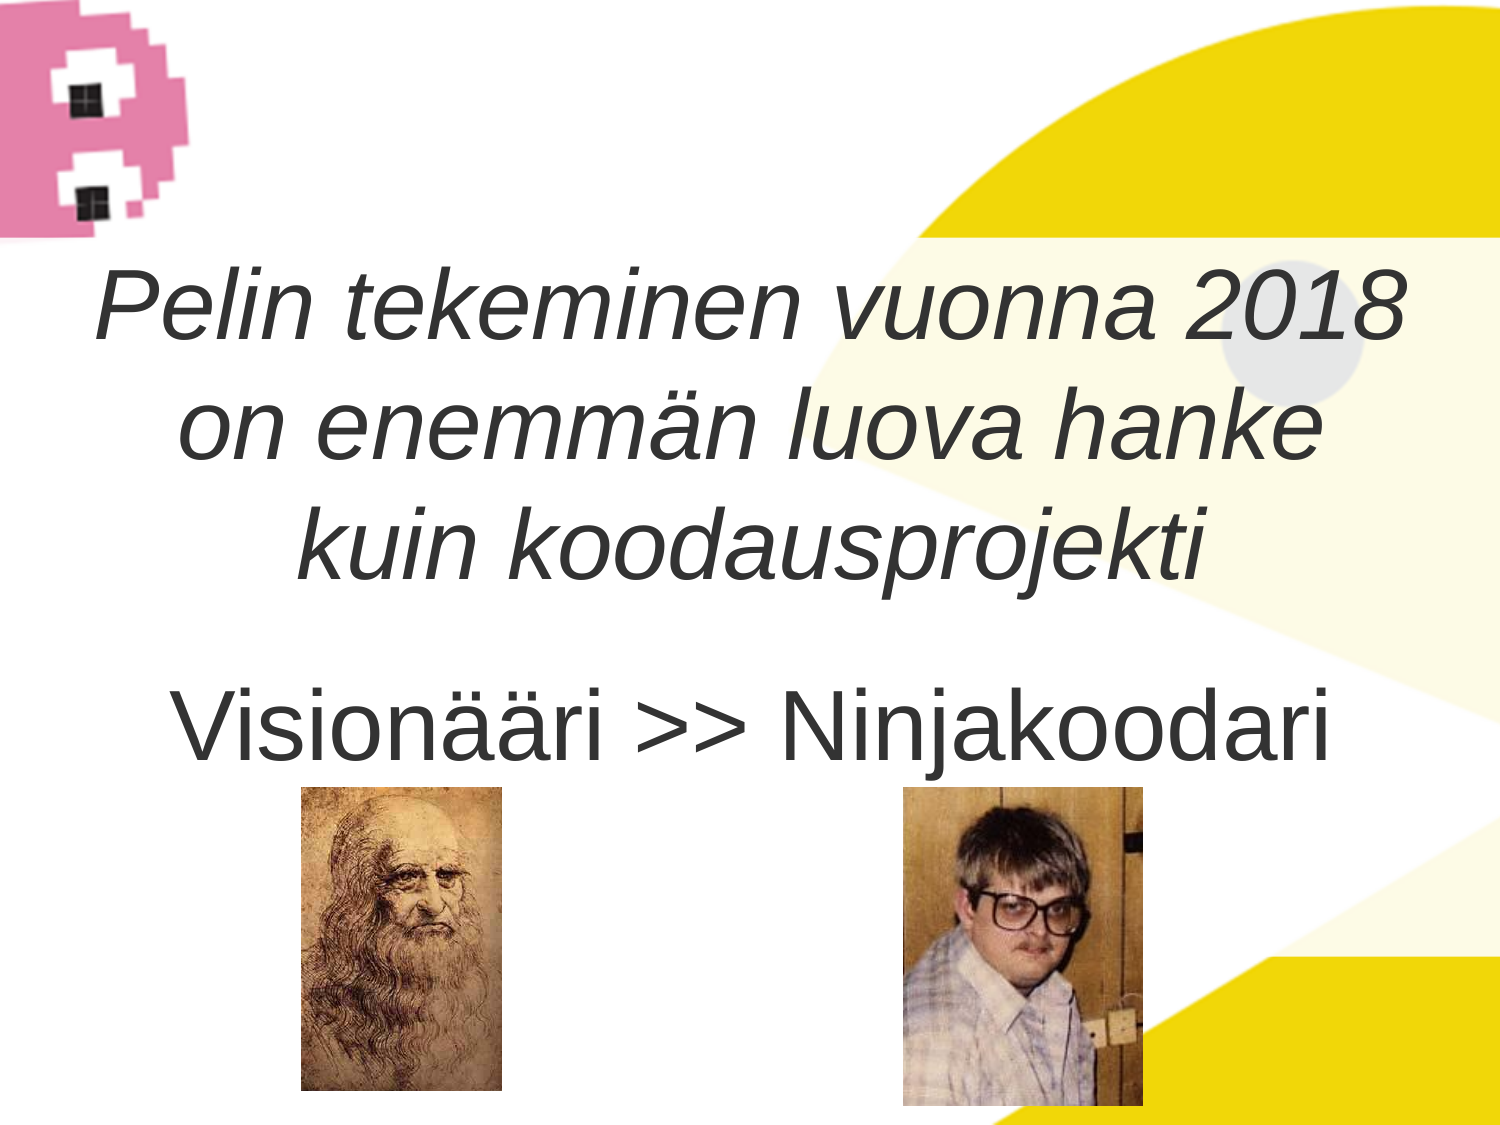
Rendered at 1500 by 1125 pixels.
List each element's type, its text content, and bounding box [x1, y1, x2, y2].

picture [0, 0, 1500, 237]
list Pelin tekeminen vuonna 2018 on enemmän luova hanke kuin koodausprojekti Visionääri >> Ninjakoodari [76, 231, 1427, 839]
picture [0, 787, 1500, 1125]
